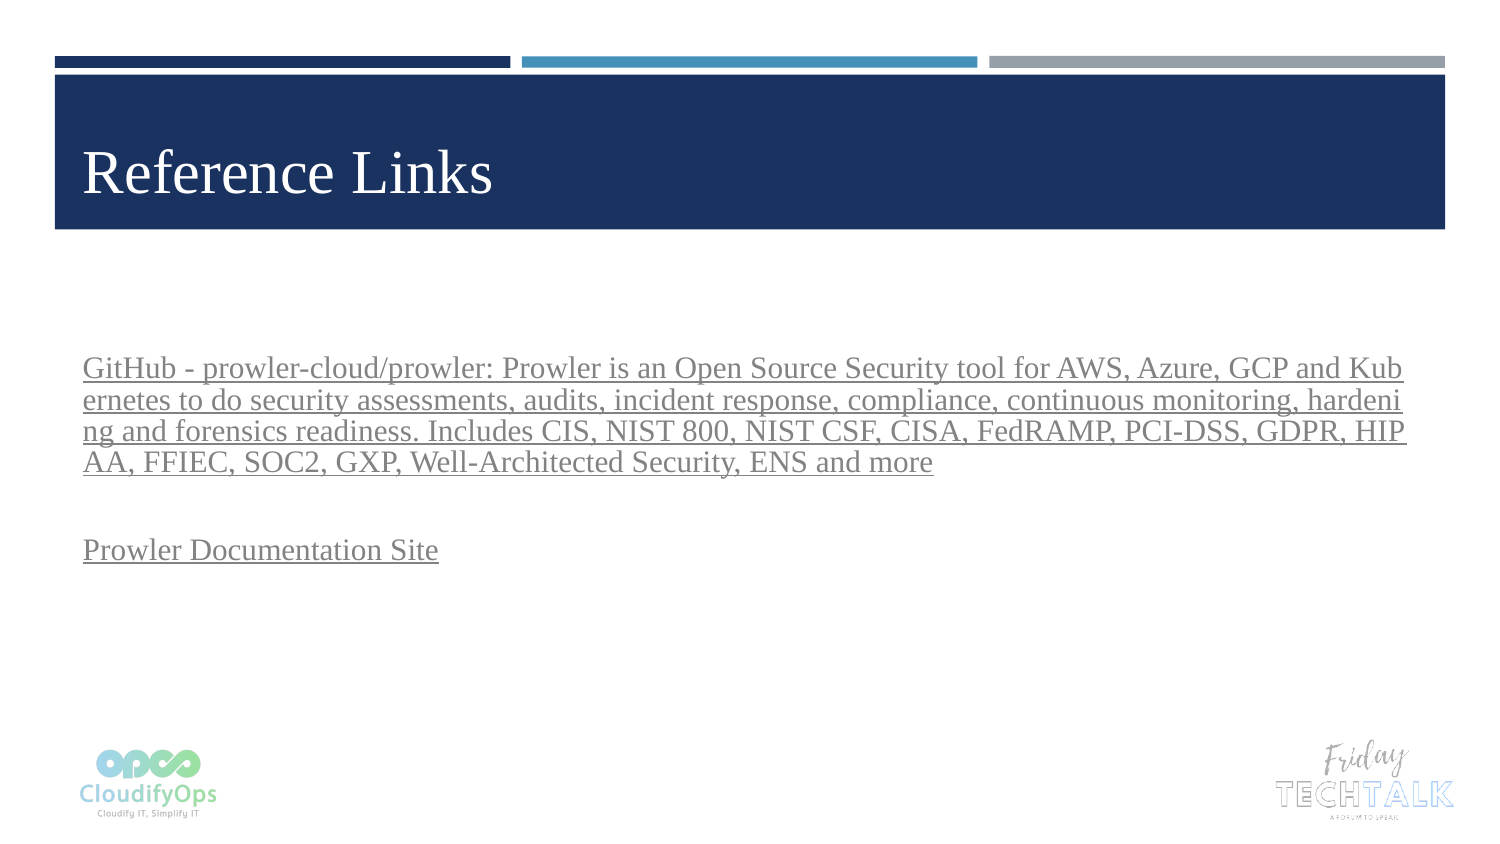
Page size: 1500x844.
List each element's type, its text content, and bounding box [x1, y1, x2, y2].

list GitHub - prowler-cloud/prowler: Prowler is an Open Source Security tool for AWS, Azure, GCP and Kubernetes to do security assessments, audits, incident response, compliance, continuous monitoring, hardening and forensics readiness. Includes CIS, NIST 800, NIST CSF, CISA, FedRAMP, PCI-DSS, GDPR, HIPAA, FFIEC, SOC2, GXP, Well-Architected Security, ENS and more Prowler Documentation Site [71, 274, 1429, 722]
title Reference Links [71, 89, 1429, 212]
